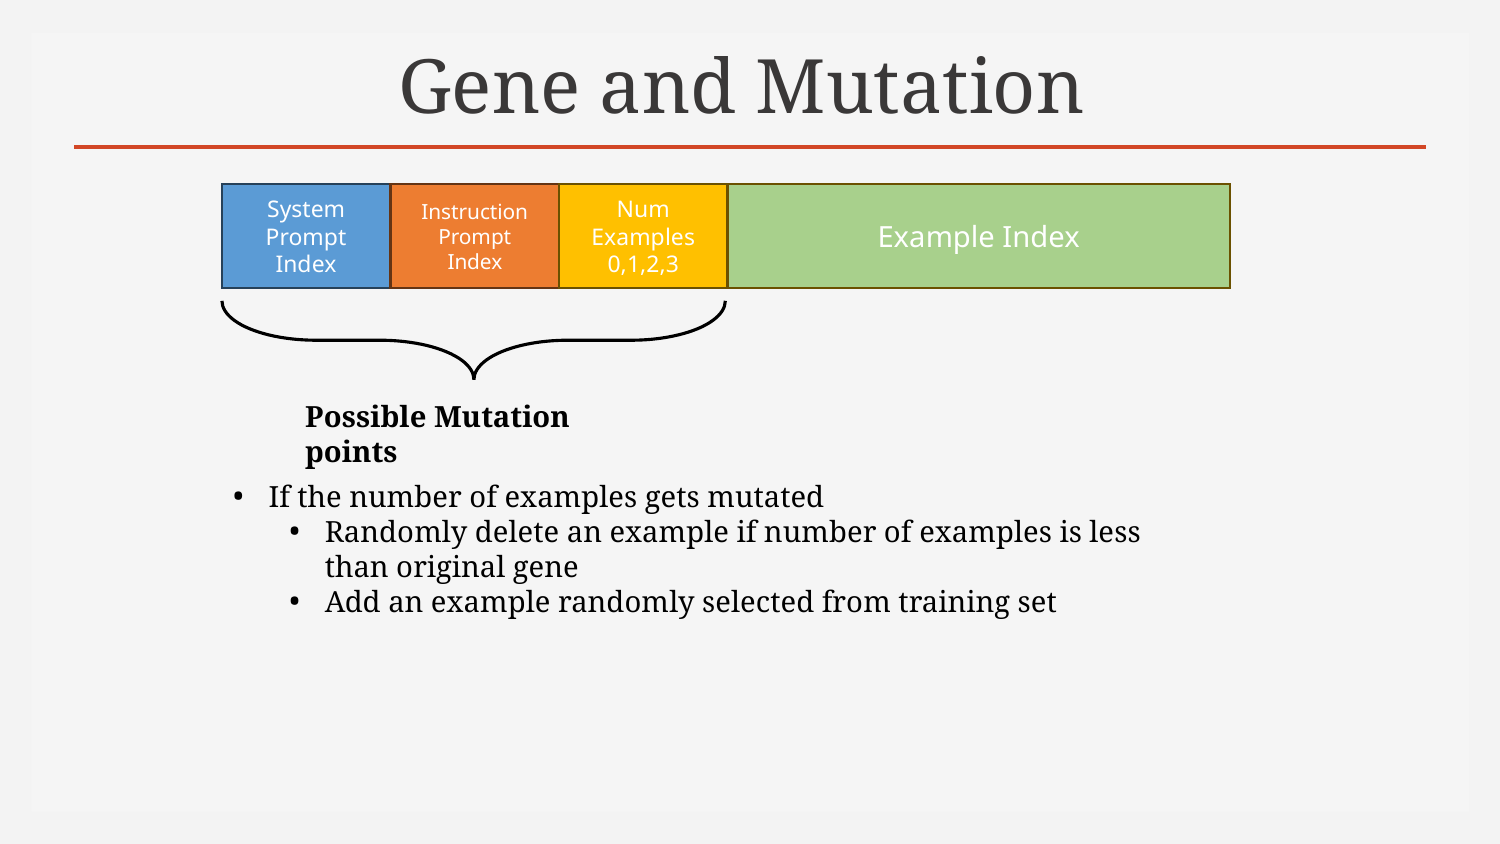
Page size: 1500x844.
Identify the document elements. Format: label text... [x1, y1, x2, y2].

text_box Possible Mutation points [293, 392, 654, 472]
text_box Instruction Prompt Index [390, 184, 559, 288]
text_box If the number of examples gets mutated Randomly delete an example if number of examples is less than original gene Add an example randomly selected from training set [221, 472, 1168, 624]
text_box Example Index [727, 184, 1230, 288]
text_box System Prompt Index [221, 184, 390, 288]
text_box [221, 300, 726, 380]
text_box Num Examples 0,1,2,3 [559, 184, 727, 288]
title Gene and Mutation [64, 55, 1420, 134]
